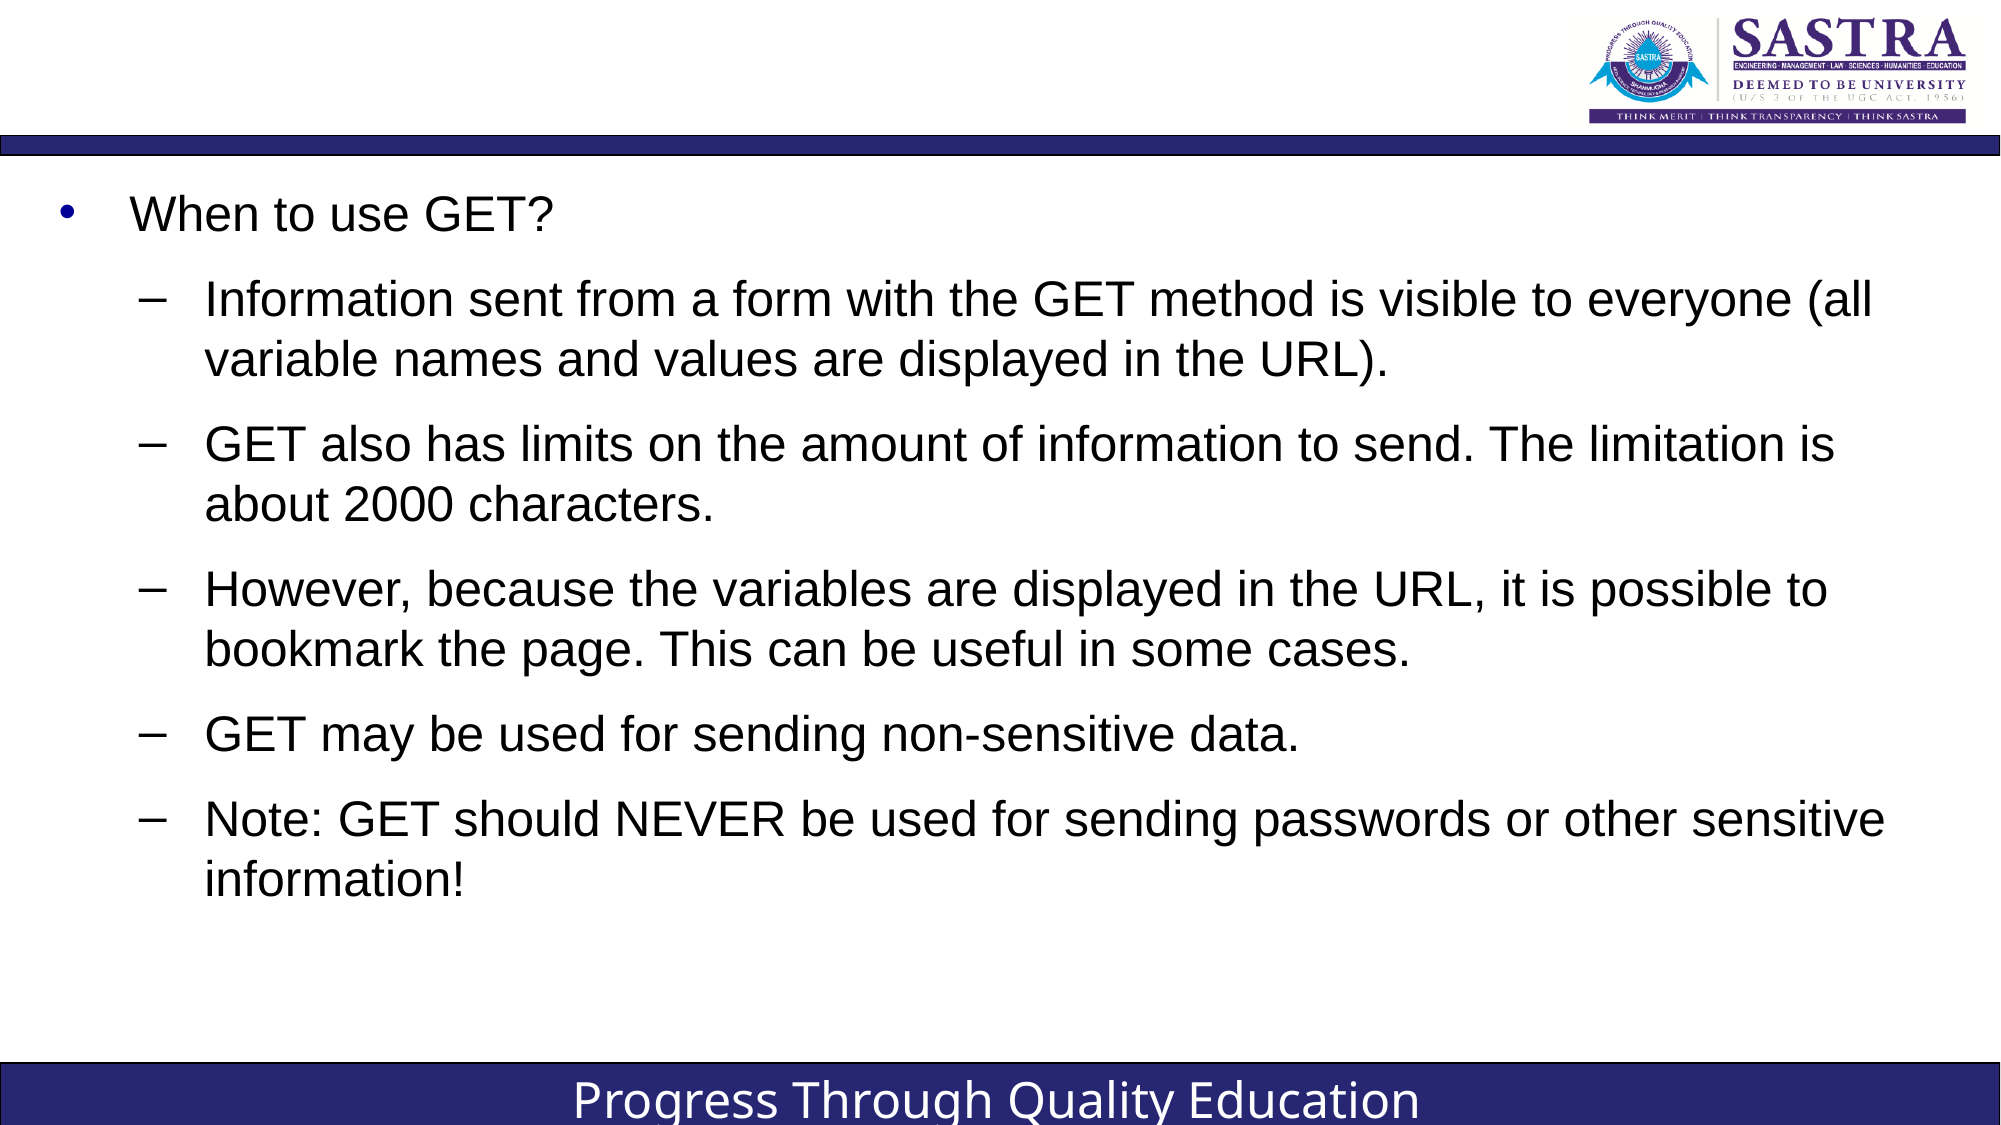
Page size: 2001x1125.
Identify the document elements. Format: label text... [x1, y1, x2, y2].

picture [1566, 10, 1989, 130]
list When to use GET? Information sent from a form with the GET method is visible to everyone (all variable names and values are displayed in the URL). GET also has limits on the amount of information to send. The limitation is about 2000 characters. However, because the variables are displayed in the URL, it is possible to bookmark the page. This can be useful in some cases. GET may be used for sending non-sensitive data. Note: GET should NEVER be used for sending passwords or other sensitive information! [37, 172, 1969, 1047]
